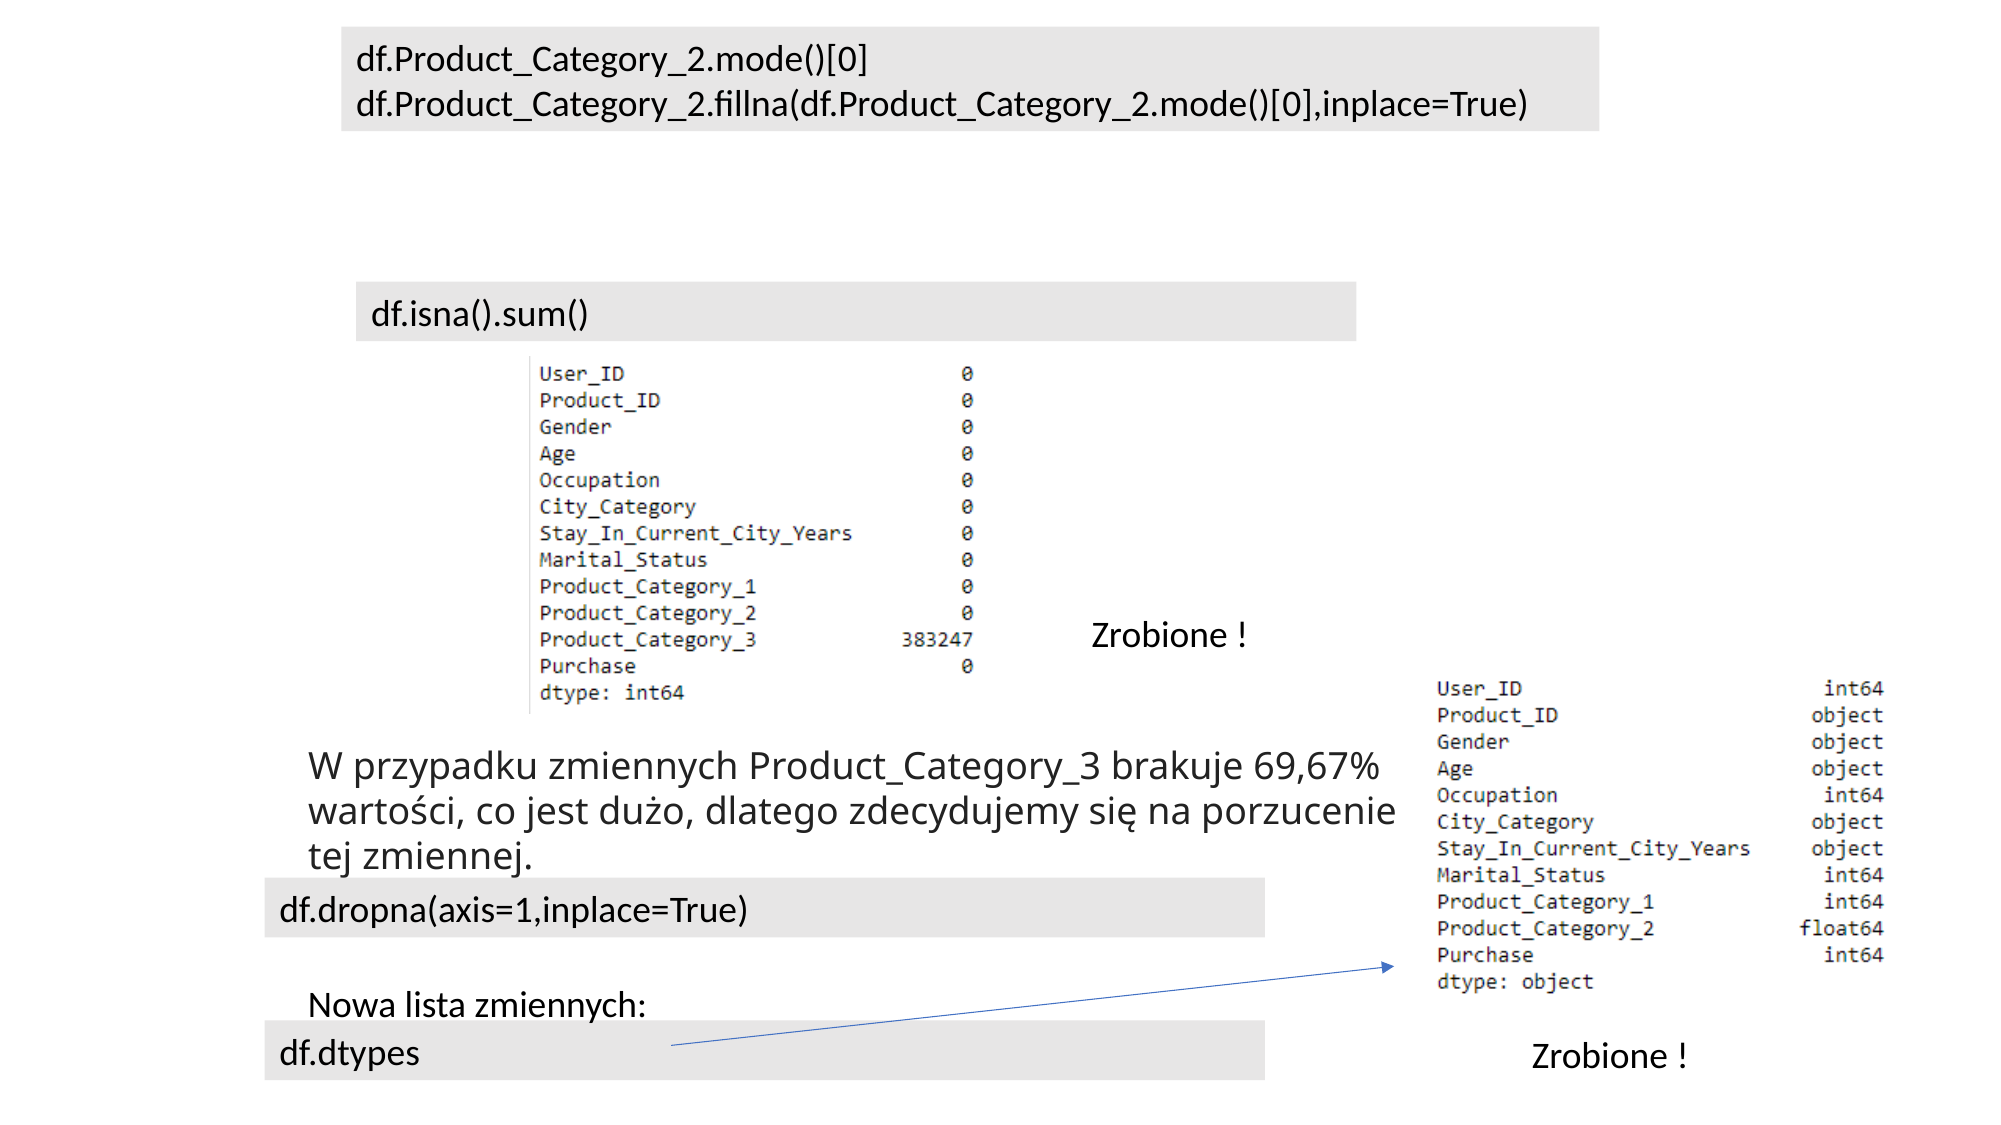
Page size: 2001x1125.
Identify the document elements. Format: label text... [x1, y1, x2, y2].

text_box df.dtypes [264, 1020, 1265, 1081]
text_box df.Product_Category_2.mode()[0] df.Product_Category_2.fillna(df.Product_Category_2.mode()[0],inplace=True) [341, 26, 1600, 132]
text_box df.isna().sum() [356, 281, 1357, 342]
picture [529, 356, 1000, 714]
text_box Nowa lista zmiennych: [293, 972, 671, 1033]
text_box W przypadku zmiennych Product_Category_3 brakuje 69,67% wartości, co jest dużo, dlatego zdecydujemy się na porzucenie tej zmiennej. [293, 735, 1425, 930]
text_box df.dropna(axis=1,inplace=True) [264, 877, 1265, 938]
text_box Zrobione ! [1517, 1024, 1867, 1084]
text_box Zrobione ! [1076, 603, 1426, 663]
picture [1425, 666, 1903, 1003]
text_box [671, 966, 1395, 1046]
